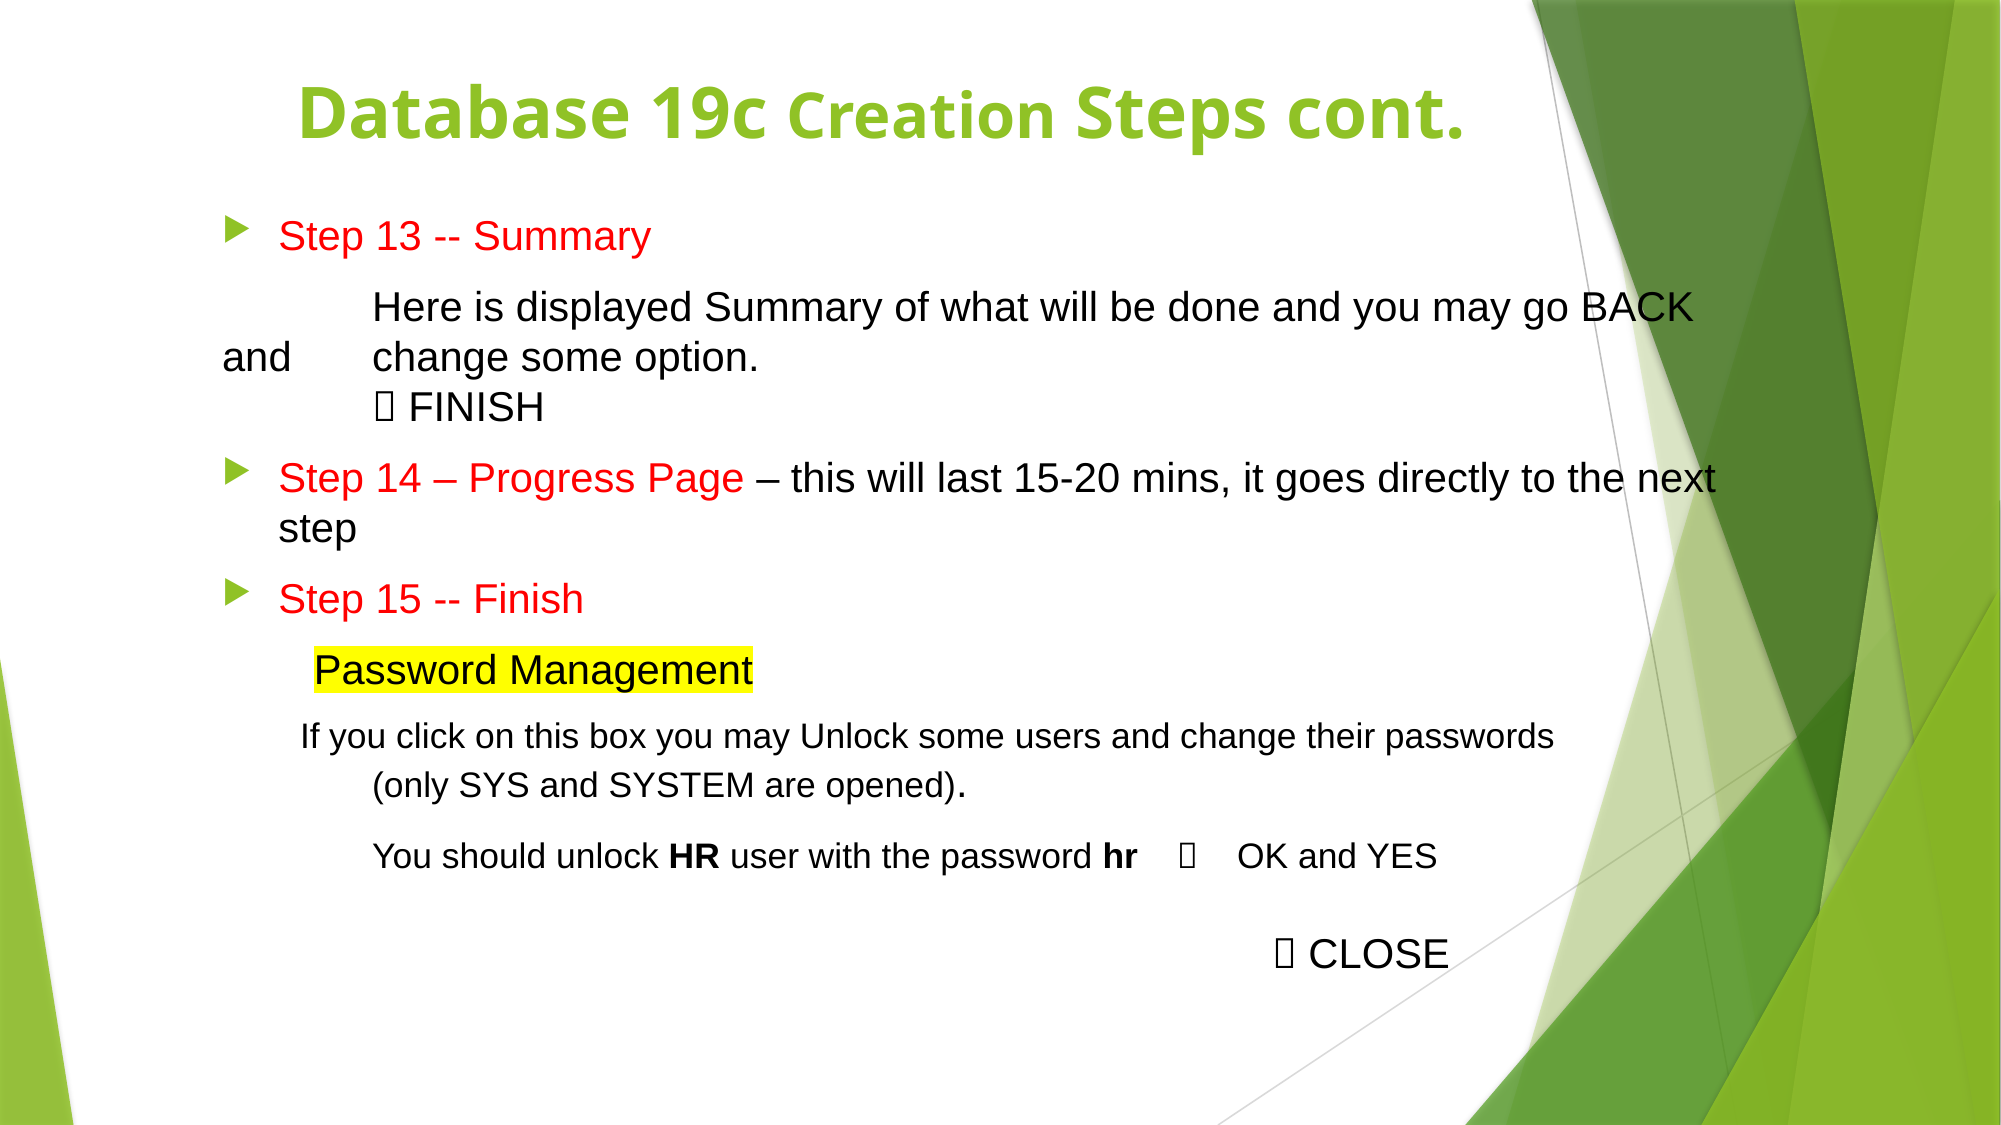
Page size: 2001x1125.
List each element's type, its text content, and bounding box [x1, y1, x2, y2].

list Step 13 -- Summary Here is displayed Summary of what will be done and you may go BACK and change some option.  FINISH Step 14 – Progress Page – this will last 15-20 mins, it goes directly to the next step Step 15 -- Finish Password Management If you click on this box you may Unlock some users and change their passwords (only SYS and SYSTEM are opened). You should unlock HR user with the password hr  OK and YES  CLOSE [206, 201, 1760, 1065]
title Database 19c Creation Steps cont. [206, 60, 1797, 161]
